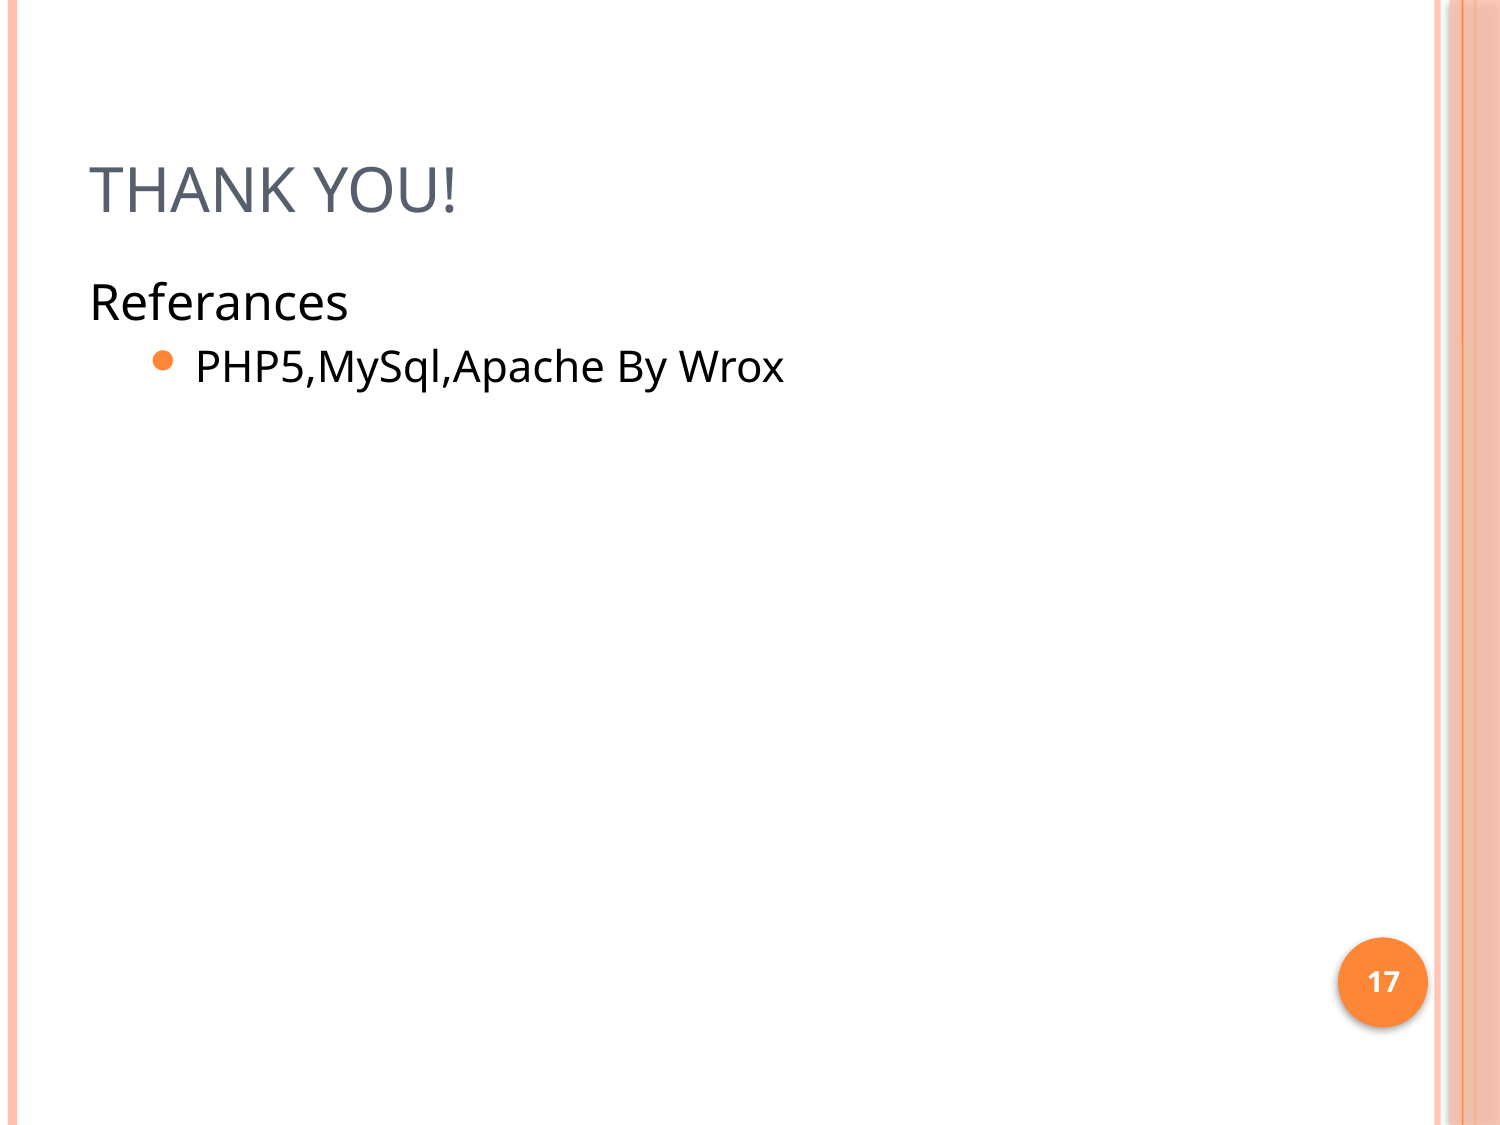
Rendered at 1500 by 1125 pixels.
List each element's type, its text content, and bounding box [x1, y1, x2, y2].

title Thank you! [75, 45, 1300, 233]
list Referances PHP5,MySql,Apache By Wrox [75, 262, 1300, 1062]
slide_number 17 [1333, 940, 1434, 1027]
